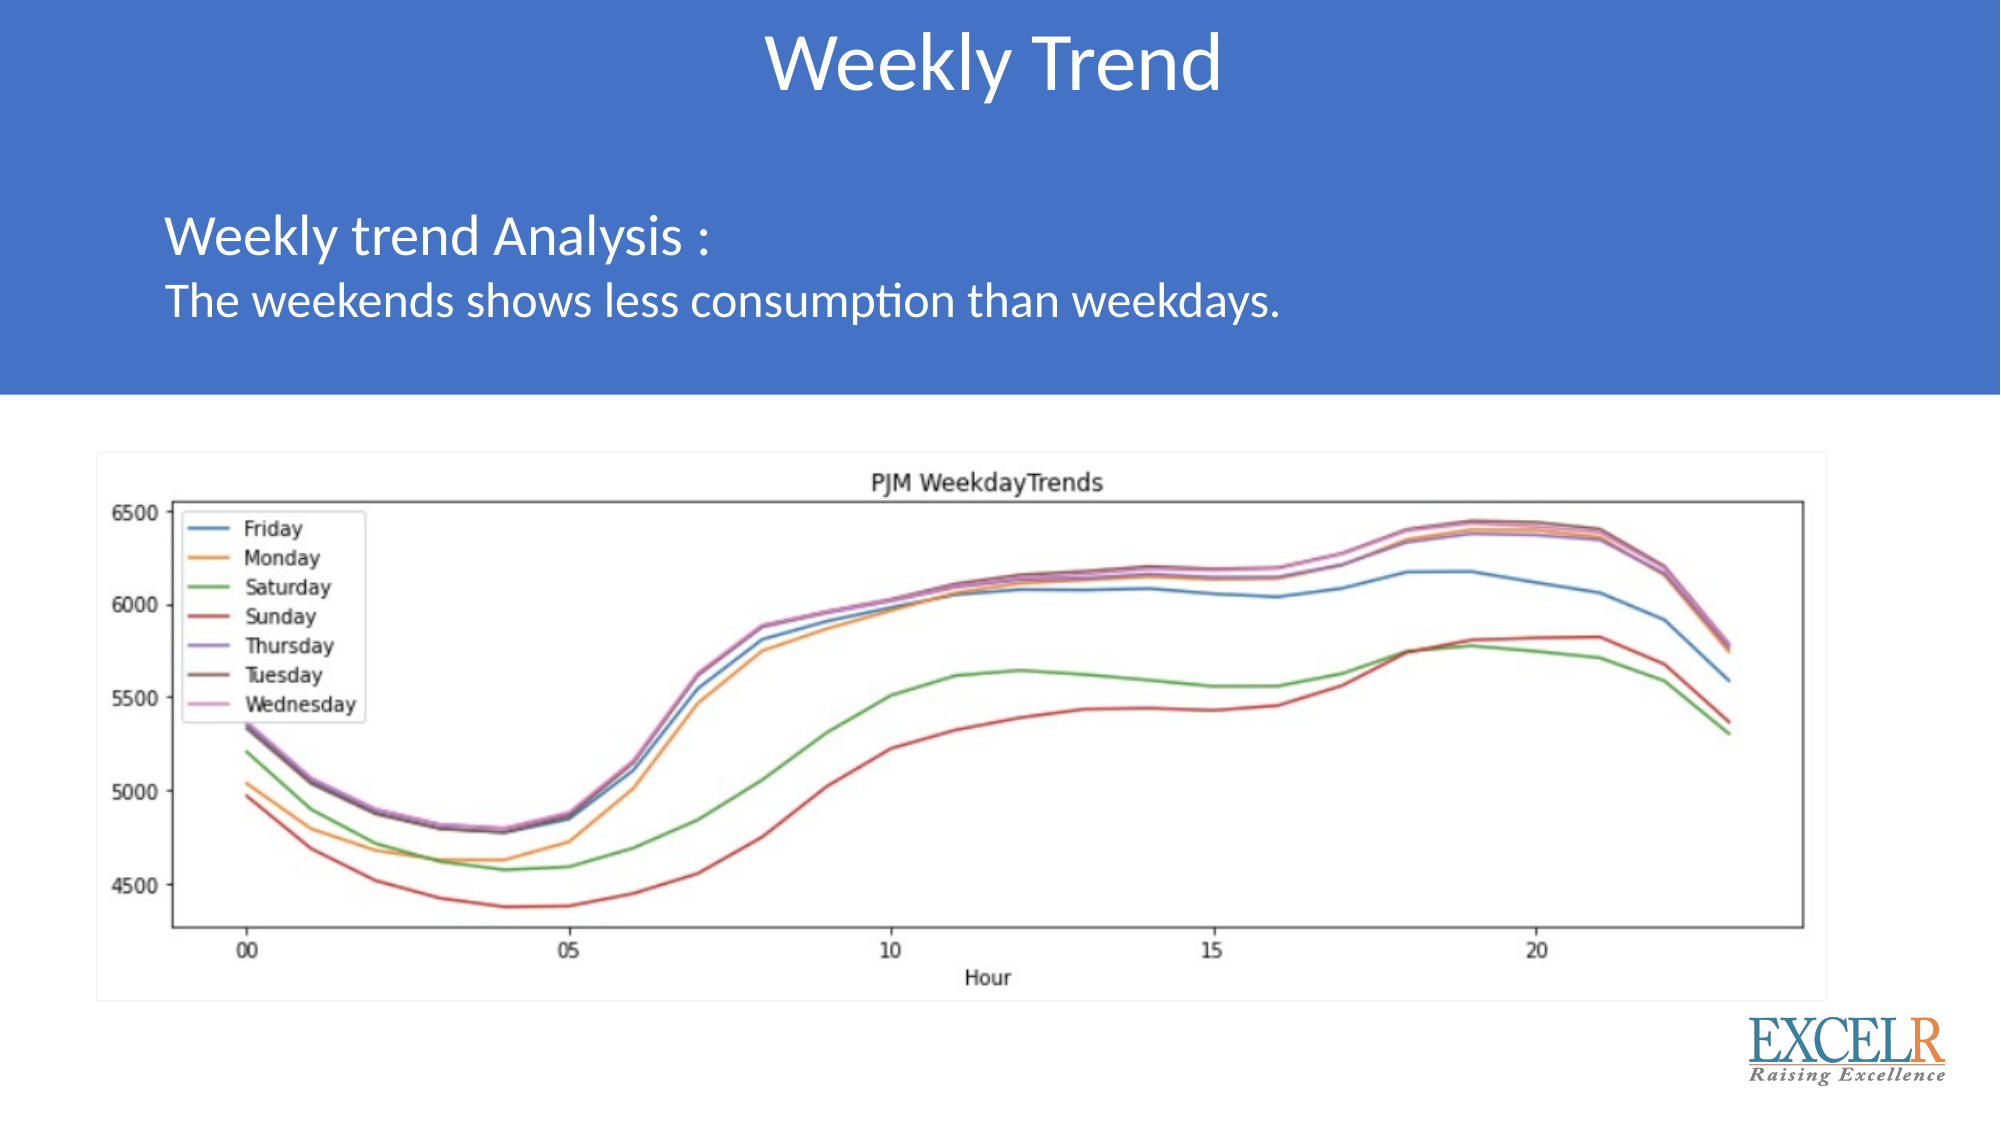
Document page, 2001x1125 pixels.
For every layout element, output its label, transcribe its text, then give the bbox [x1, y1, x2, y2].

picture [96, 451, 1827, 1001]
picture [1749, 1017, 1945, 1086]
text_box Weekly Trend Weekly trend Analysis : The weekends shows less consumption than weekdays. [0, 0, 2000, 395]
